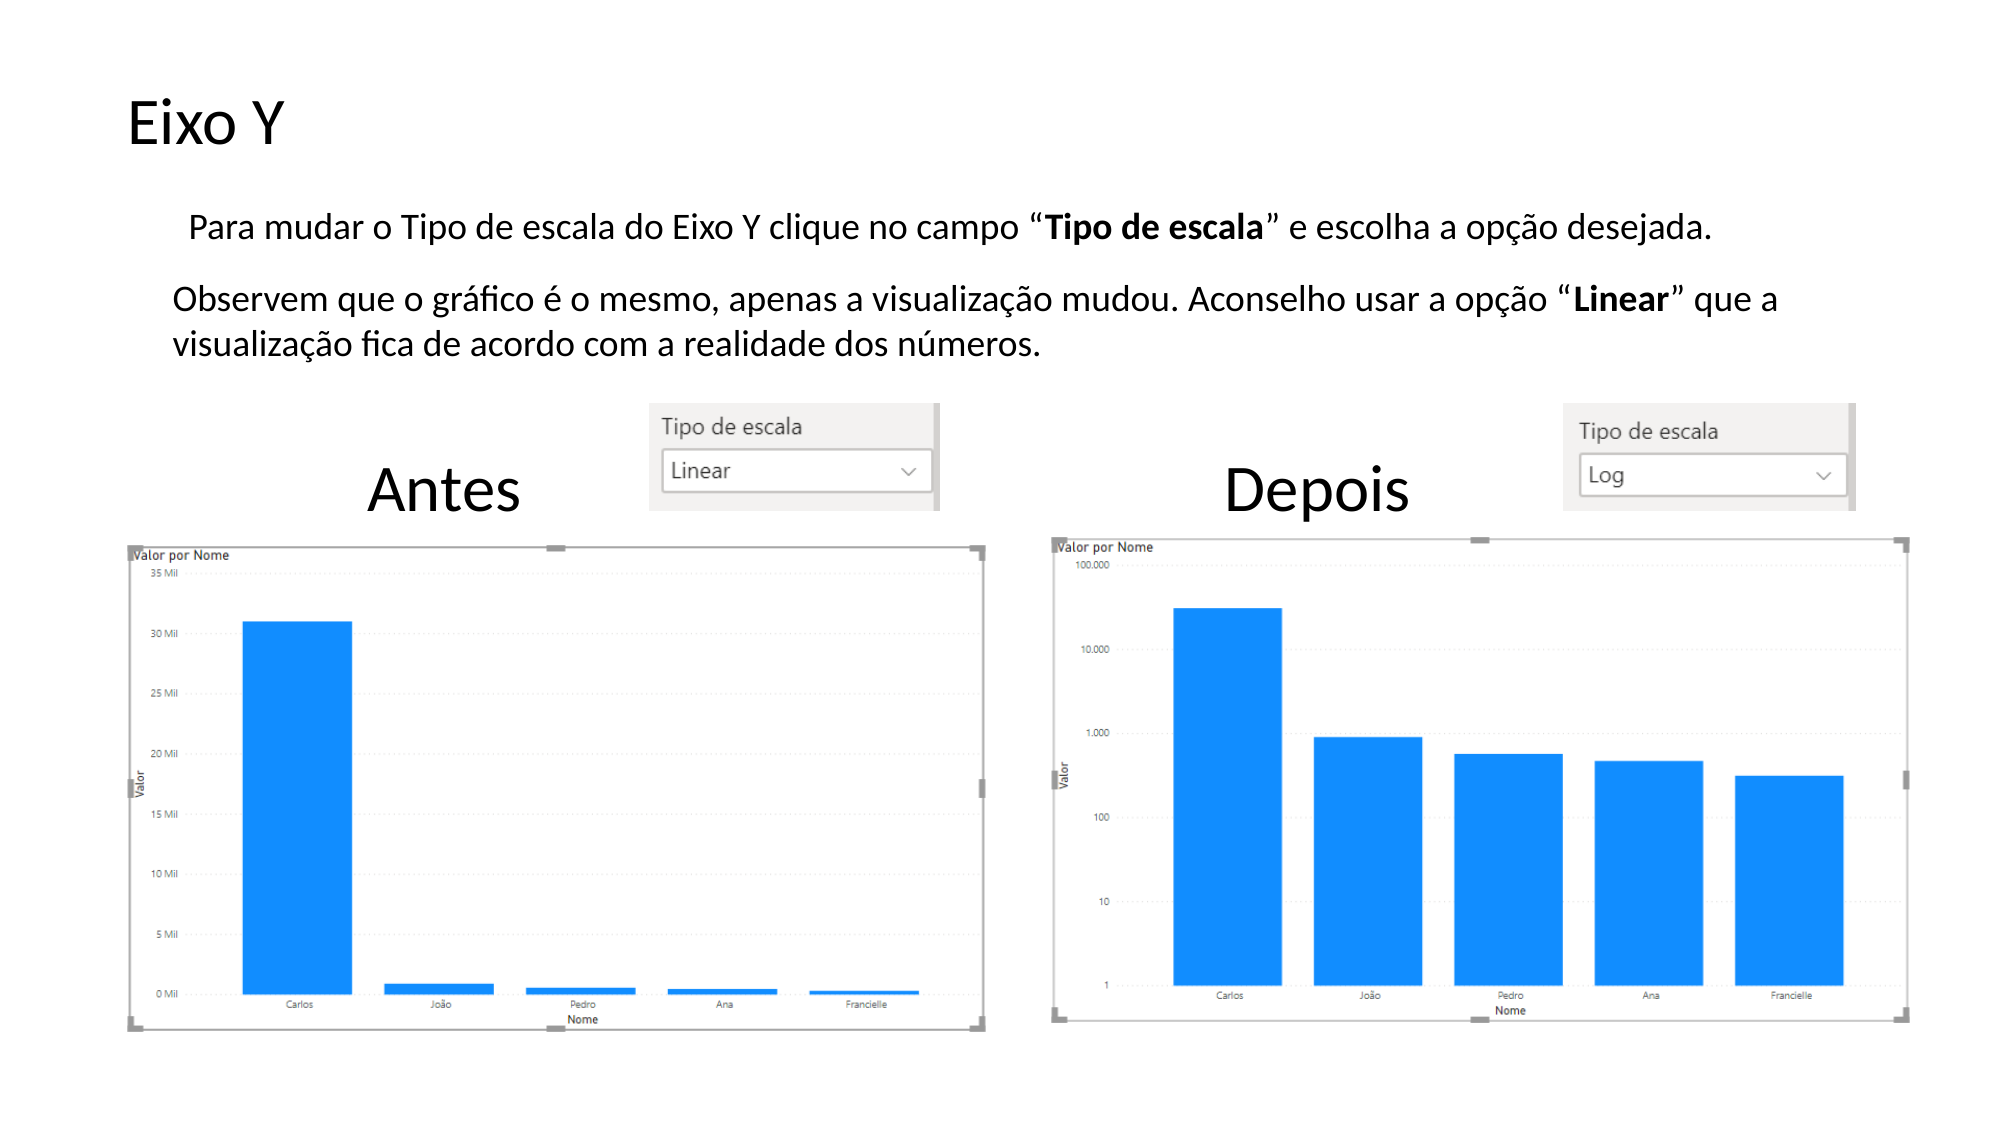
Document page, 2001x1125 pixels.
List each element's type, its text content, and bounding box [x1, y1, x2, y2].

text_box Observem que o gráfico é o mesmo, apenas a visualização mudou. Aconselho usar a opção “Linear” que a visualização fica de acordo com a realidade dos números. [157, 266, 1843, 372]
text_box Para mudar o Tipo de escala do Eixo Y clique no campo “Tipo de escala” e escolha a opção desejada. [173, 194, 1729, 255]
text_box Antes [332, 437, 557, 532]
picture [1047, 533, 1912, 1025]
text_box Depois [1205, 437, 1430, 532]
text_box Eixo Y [112, 70, 300, 165]
picture [123, 540, 990, 1035]
picture [1563, 403, 1856, 511]
picture [648, 403, 940, 511]
